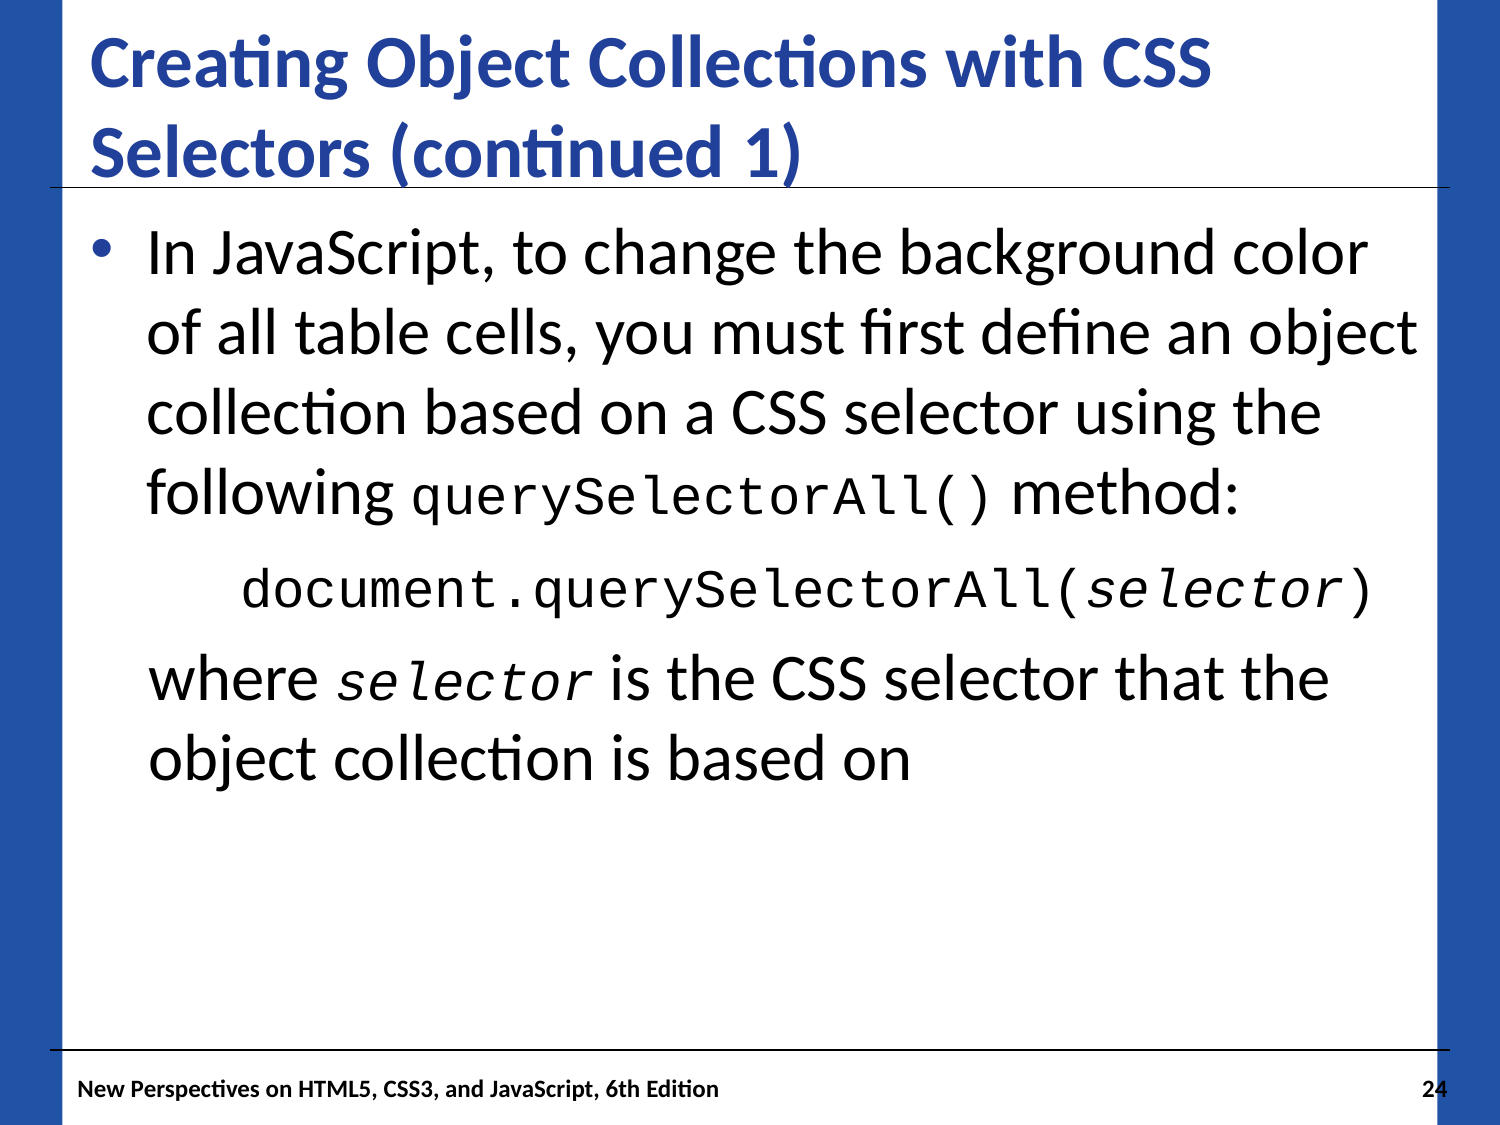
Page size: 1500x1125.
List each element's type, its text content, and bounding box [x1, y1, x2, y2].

list In JavaScript, to change the background color of all table cells, you must first define an object collection based on a CSS selector using the following querySelectorAll() method: document.querySelectorAll(selector) where selector is the CSS selector that the object collection is based on [74, 199, 1438, 1006]
title Creating Object Collections with CSS Selectors (continued 1) [74, 24, 1438, 181]
footer New Perspectives on HTML5, CSS3, and JavaScript, 6th Edition [62, 1050, 1374, 1125]
slide_number 24 [1374, 1050, 1463, 1125]
